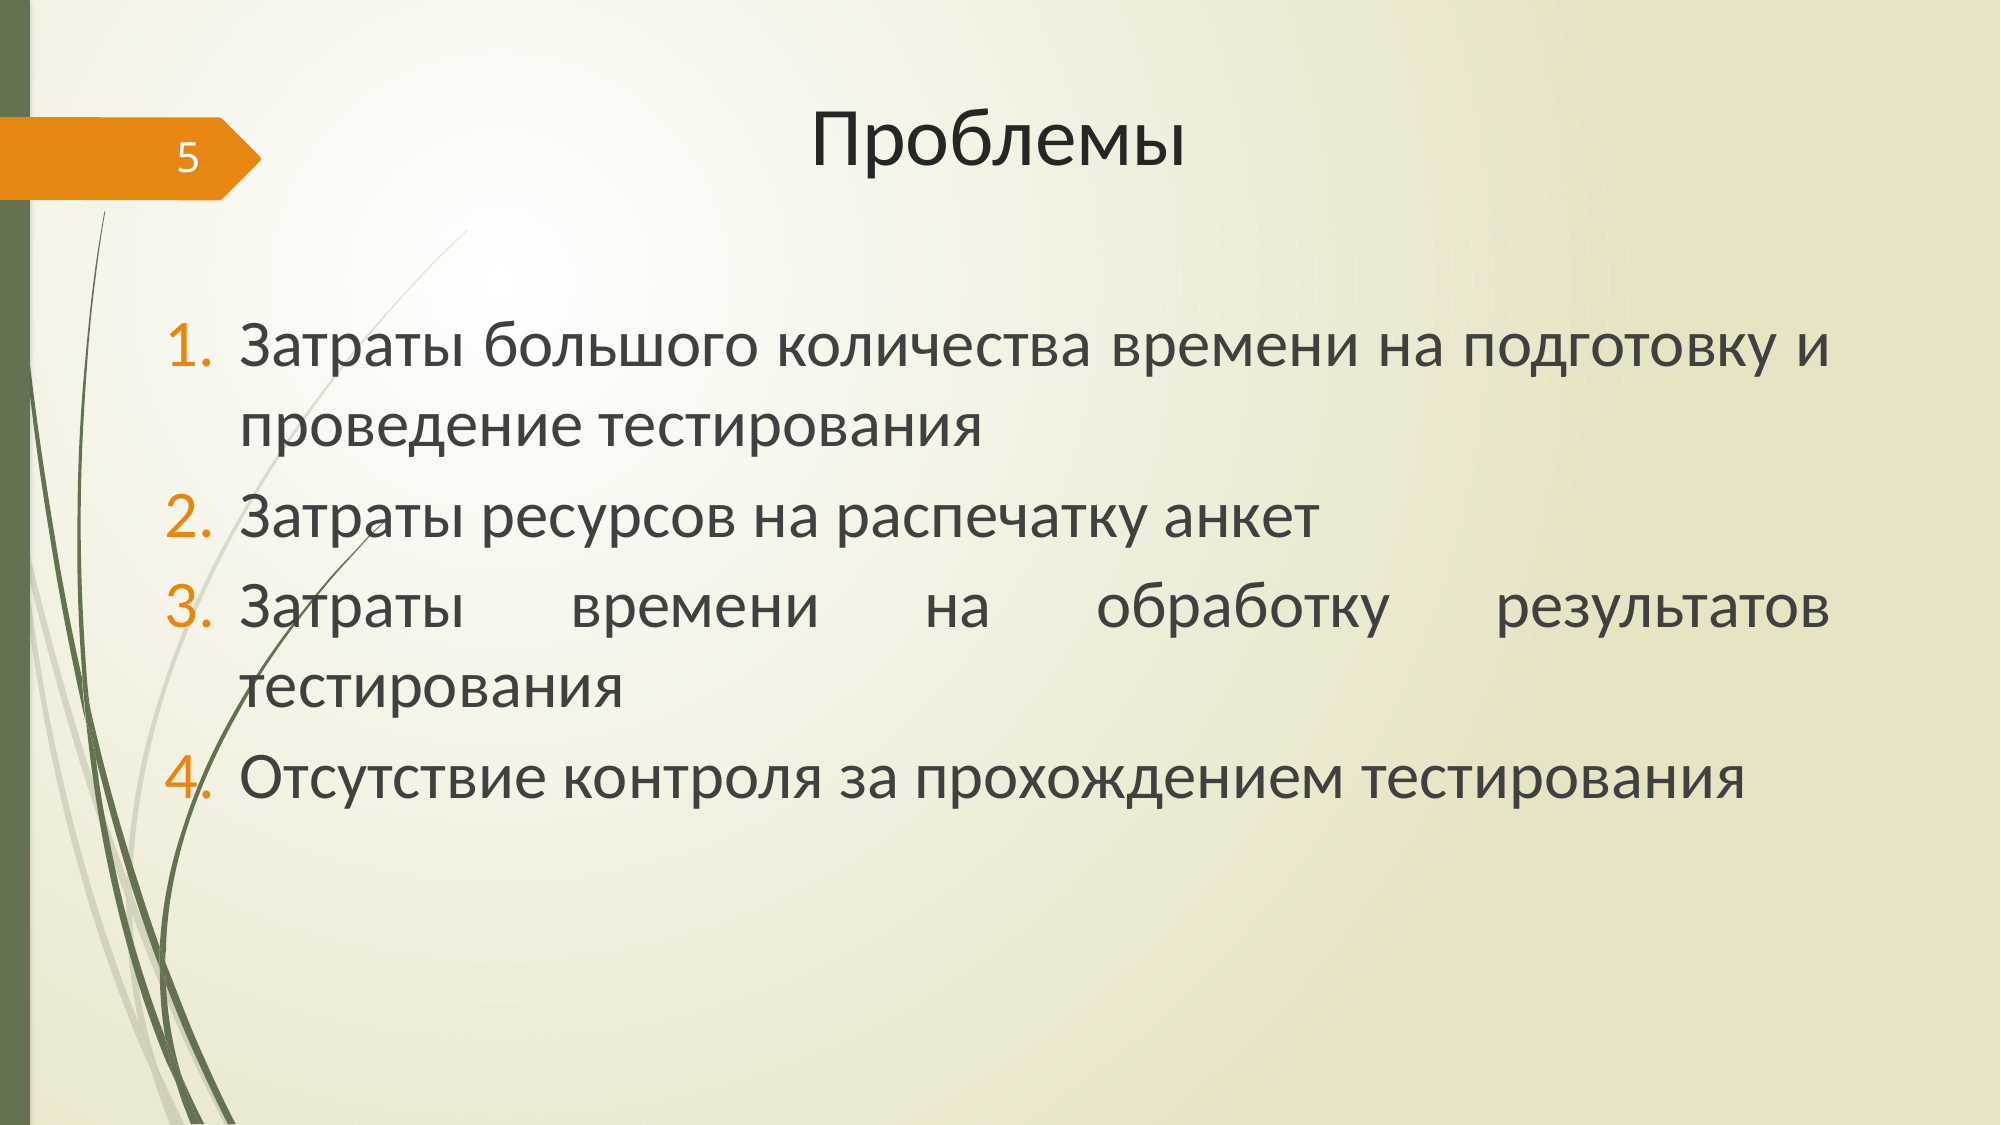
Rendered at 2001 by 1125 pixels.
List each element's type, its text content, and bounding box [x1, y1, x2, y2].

title Проблемы [149, 74, 1849, 199]
list Затраты большого количества времени на подготовку и проведение тестирования Затраты ресурсов на распечатку анкет Затраты времени на обработку результатов тестирования Отсутствие контроля за прохождением тестирования [149, 292, 1849, 950]
slide_number 5 [87, 129, 216, 190]
